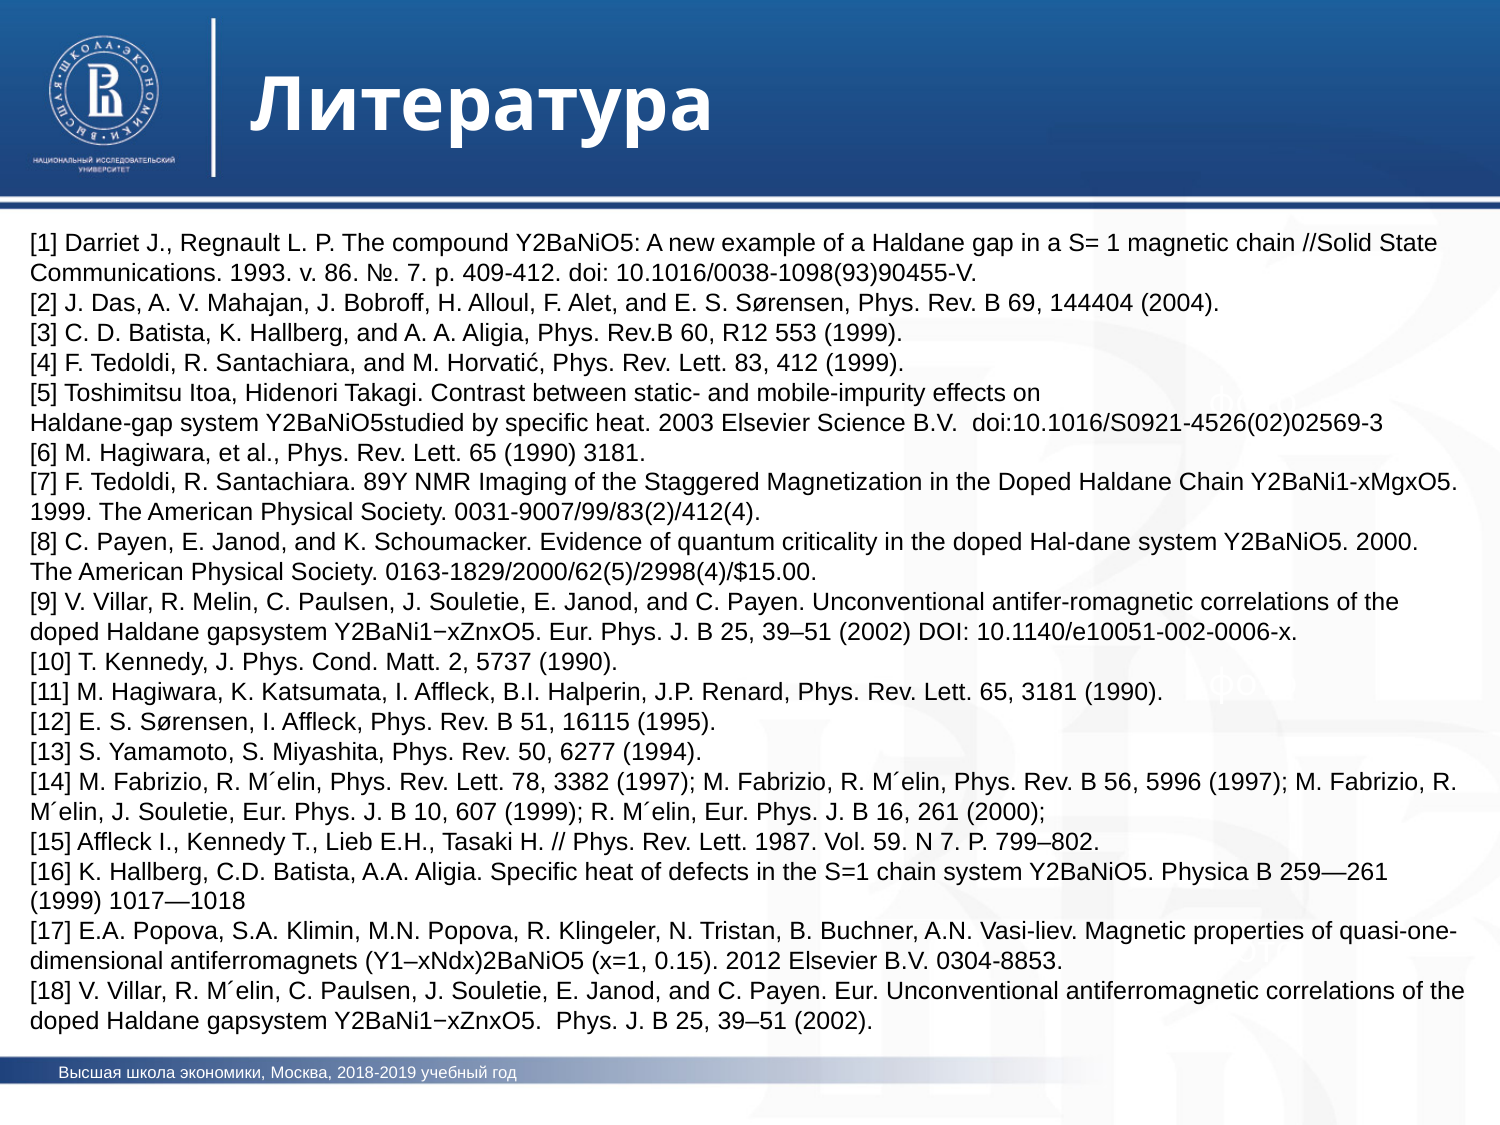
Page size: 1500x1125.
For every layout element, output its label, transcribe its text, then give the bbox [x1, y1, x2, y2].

text_box Высшая школа экономики, Москва, 2018-2019 учебный год [43, 1073, 724, 1095]
text_box Литература [235, 50, 1418, 150]
picture [0, 0, 1500, 1125]
text_box [1] Darriet J., Regnault L. P. The compound Y2BaNiO5: A new example of a Haldane gap in a S= 1 magnetic chain //Solid State Communications. 1993. v. 86. №. 7. p. 409-412. doi: 10.1016/0038-1098(93)90455-V. [2] J. Das, A. V. Mahajan, J. Bobroff, H. Alloul, F. Alet, and E. S. Sørensen, Phys. Rev. B 69, 144404 (2004). [3] C. D. Batista, K. Hallberg, and A. A. Aligia, Phys. Rev.B 60, R12 553 (1999). [4] F. Tedoldi, R. Santachiara, and M. Horvatić, Phys. Rev. Lett. 83, 412 (1999). [5] Toshimitsu Itoa, Hidenori Takagi. Contrast between static- and mobile-impurity effects on Haldane-gap system Y2BaNiO5studied by specific heat. 2003 Elsevier Science B.V. doi:10.1016/S0921-4526(02)02569-3 [6] M. Hagiwara, et al., Phys. Rev. Lett. 65 (1990) 3181. [7] F. Tedoldi, R. Santachiara. 89Y NMR Imaging of the Staggered Magnetization in the Doped Haldane Chain Y2BaNi1-xMgxO5. 1999. The American Physical Society. 0031-9007/99/83(2)/412(4). [8] C. Payen, E. Janod, and K. Schoumacker. Evidence of quantum criticality in the doped Hal-dane system Y2BaNiO5. 2000. The American Physical Society. 0163-1829/2000/62(5)/2998(4)/$15.00. [9] V. Villar, R. Melin, C. Paulsen, J. Souletie, E. Janod, and C. Payen. Unconventional antifer-romagnetic correlations of the doped Haldane gapsystem Y2BaNi1−xZnxO5. Eur. Phys. J. B 25, 39–51 (2002) DOI: 10.1140/e10051-002-0006-x. [10] T. Kennedy, J. Phys. Cond. Matt. 2, 5737 (1990). [11] M. Hagiwara, K. Katsumata, I. Affleck, B.I. Halperin, J.P. Renard, Phys. Rev. Lett. 65, 3181 (1990). [12] E. S. Sørensen, I. Affleck, Phys. Rev. B 51, 16115 (1995). [13] S. Yamamoto, S. Miyashita, Phys. Rev. 50, 6277 (1994). [14] M. Fabrizio, R. M´elin, Phys. Rev. Lett. 78, 3382 (1997); M. Fabrizio, R. M´elin, Phys. Rev. B 56, 5996 (1997); M. Fabrizio, R. M´elin, J. Souletie, Eur. Phys. J. B 10, 607 (1999); R. M´elin, Eur. Phys. J. B 16, 261 (2000); [15] Affleck I., Kennedy T., Lieb E.H., Tasaki H. // Phys. Rev. Lett. 1987. Vol. 59. N 7. P. 799–802. [16] K. Hallberg, C.D. Batista, A.A. Aligia. Specific heat of defects in the S=1 chain system Y2BaNiO5. Physica B 259—261 (1999) 1017—1018 [17] E.A. Popova, S.A. Klimin, M.N. Popova, R. Klingeler, N. Tristan, B. Buchner, A.N. Vasi-liev. Magnetic properties of quasi-one-dimensional antiferromagnets (Y1–xNdx)2BaNiO5 (x=1, 0.15). 2012 Elsevier B.V. 0304-8853. [18] V. Villar, R. M´elin, C. Paulsen, J. Souletie, E. Janod, and C. Payen. Eur. Unconventional antiferromagnetic correlations of the doped Haldane gapsystem Y2BaNi1−xZnxO5. Phys. J. B 25, 39–51 (2002). [14, 219, 1485, 1073]
